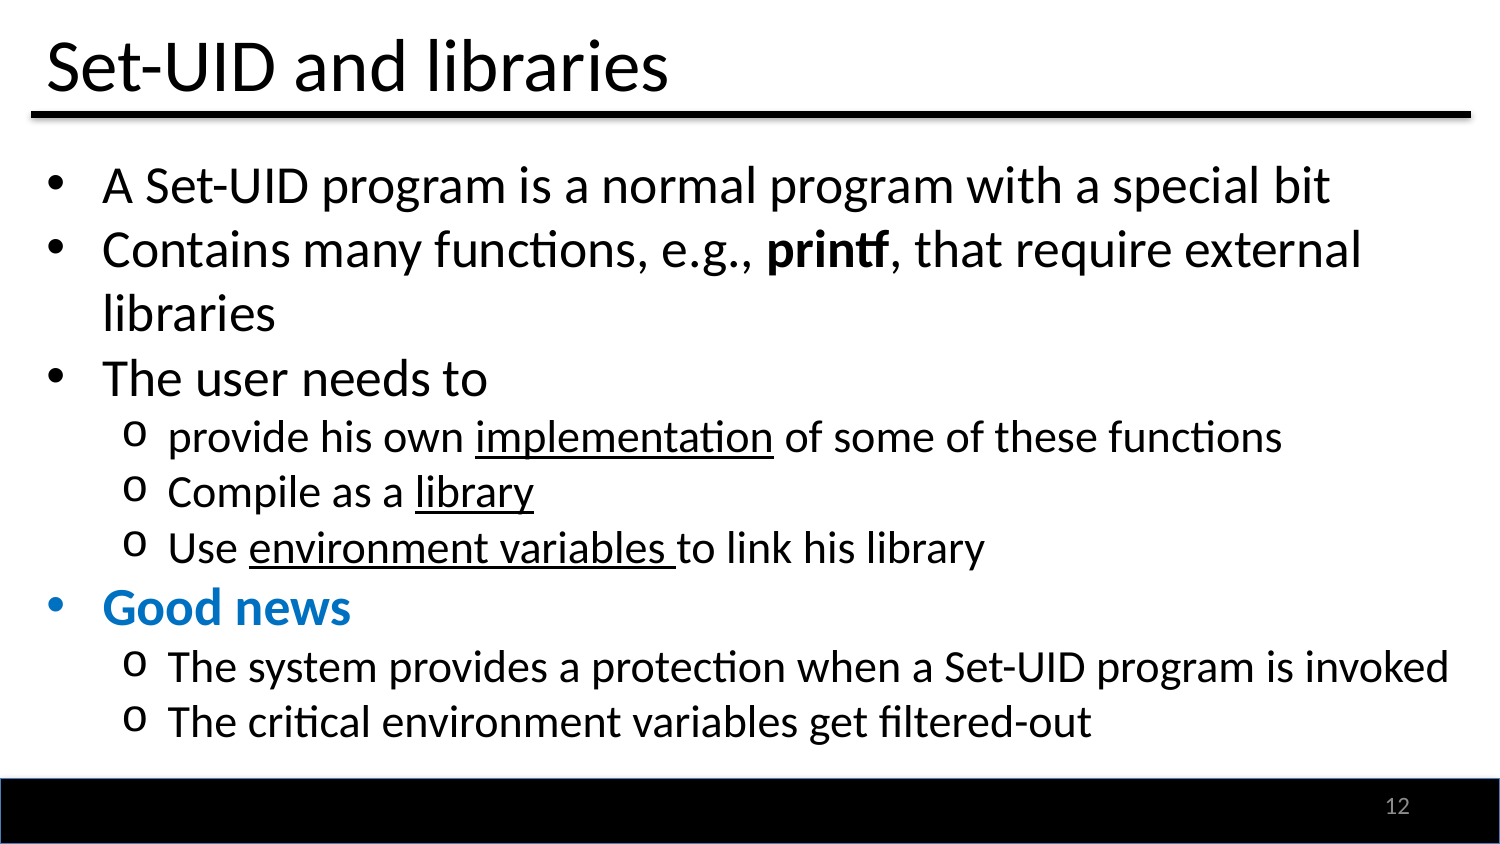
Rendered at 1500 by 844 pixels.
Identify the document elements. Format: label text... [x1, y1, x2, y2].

slide_number 11 [1074, 782, 1425, 827]
list A Set-UID program is a normal program with a special bit Contains many functions, e.g., printf, that require external libraries The user needs to provide his own implementation of some of these functions Compile as a library Use environment variables to link his library Good news The system provides a protection when a Set-UID program is invoked The critical environment variables get filtered-out [31, 142, 1472, 760]
title Set-UID and libraries [31, 16, 1472, 106]
